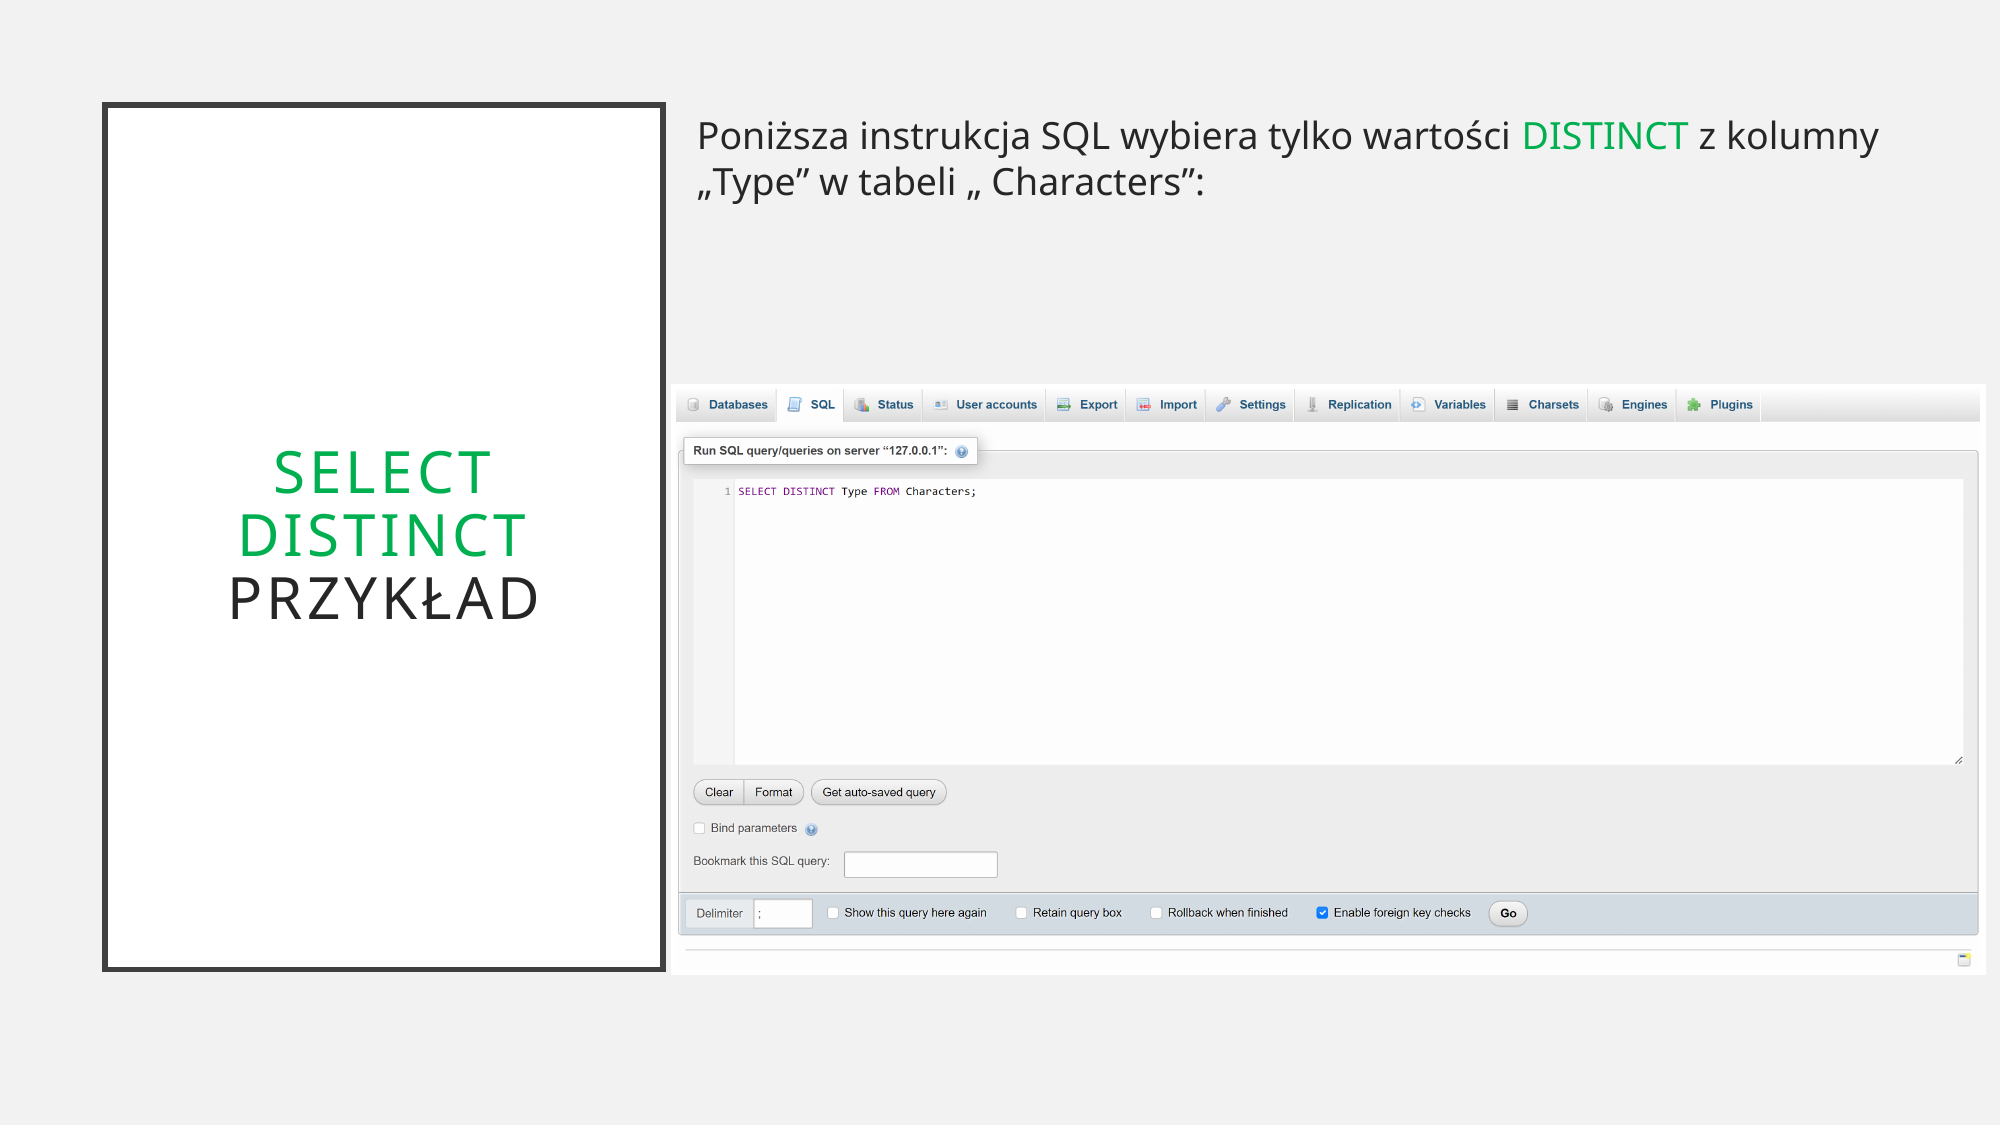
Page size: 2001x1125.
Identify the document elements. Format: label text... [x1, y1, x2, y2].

title SELECT DISTINCT Przykład [102, 102, 666, 972]
list Poniższa instrukcja SQL wybiera tylko wartości DISTINCT z kolumny „Type” w tabeli „ Characters”: [681, 104, 1981, 374]
picture [675, 389, 1981, 970]
